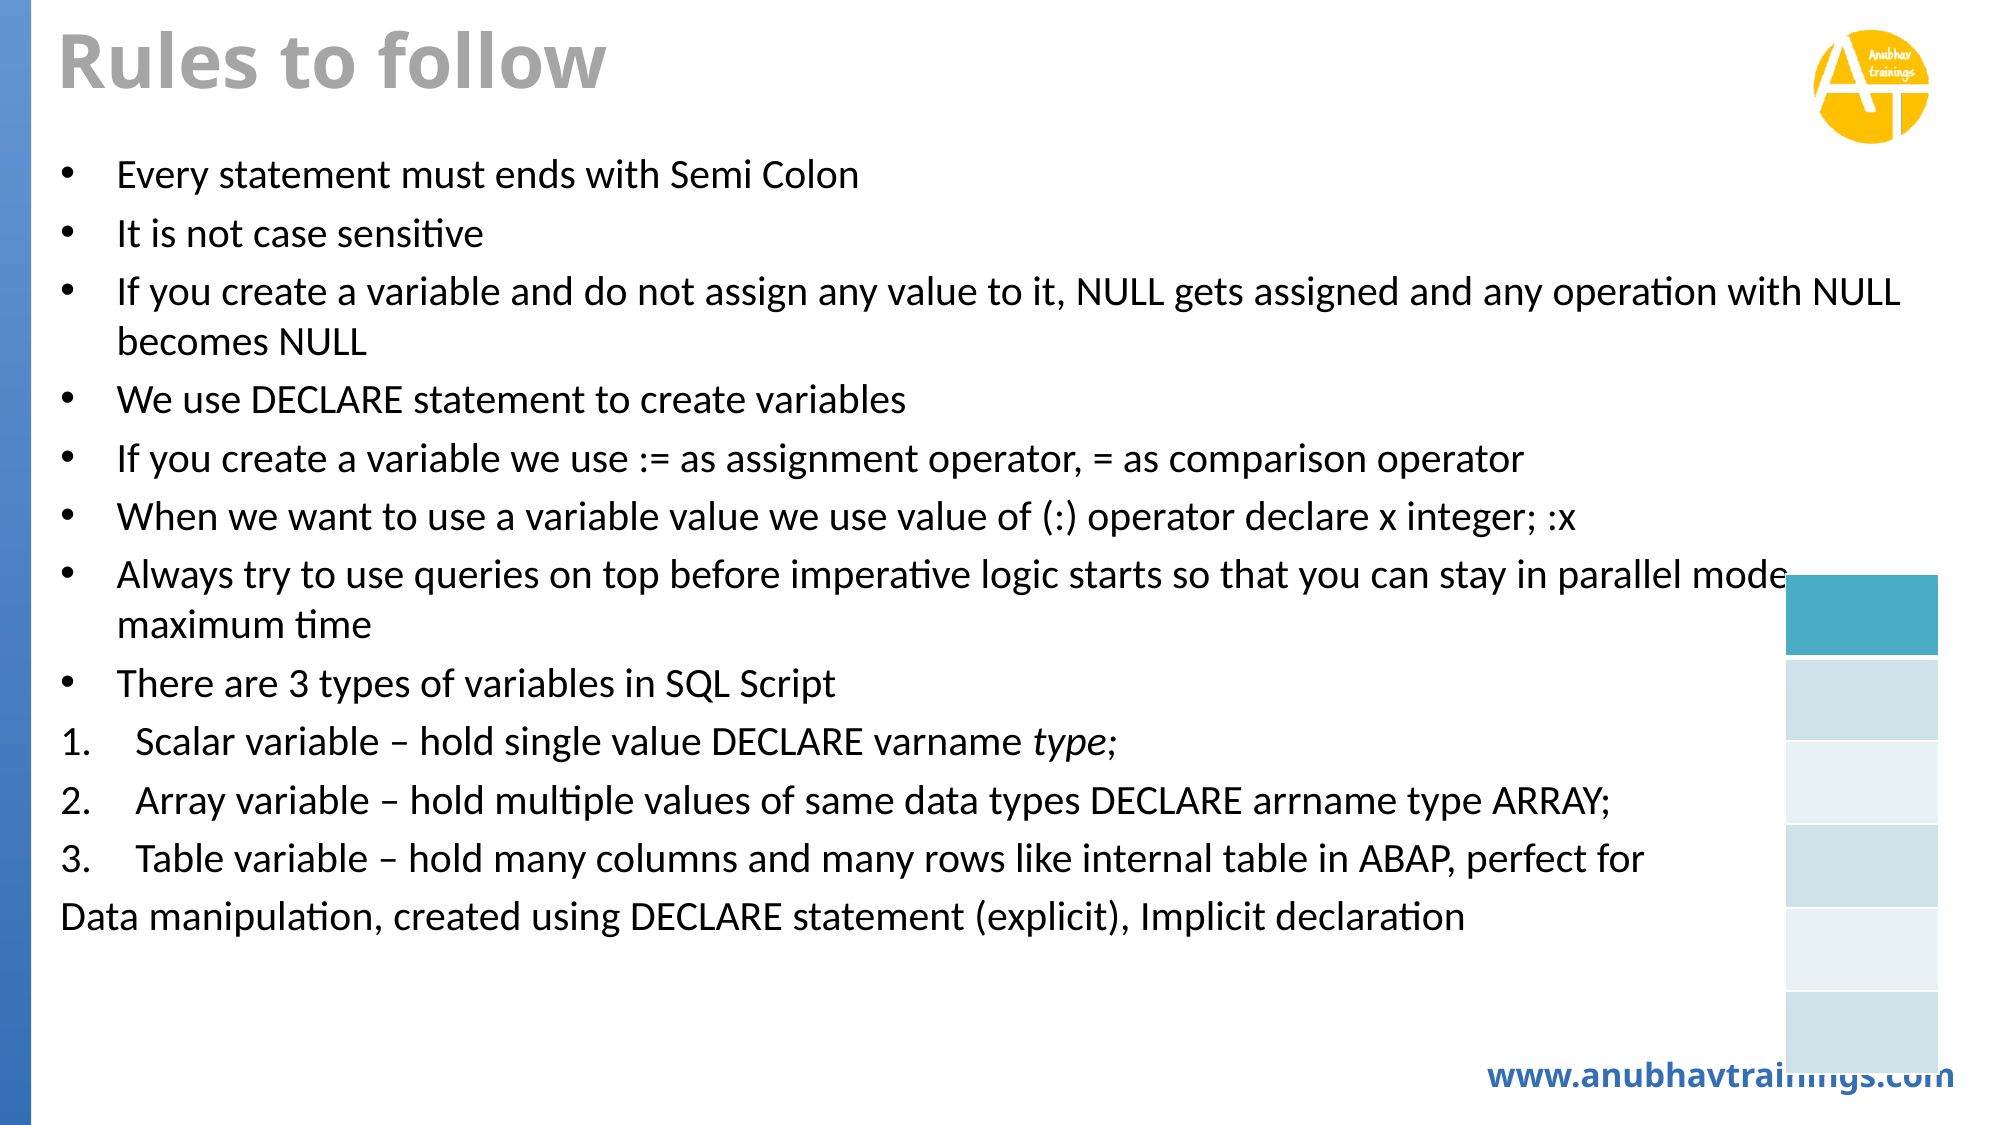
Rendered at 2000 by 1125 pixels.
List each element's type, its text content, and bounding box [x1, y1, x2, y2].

table_cell [1786, 742, 1938, 823]
list Every statement must ends with Semi Colon It is not case sensitive If you create a variable and do not assign any value to it, NULL gets assigned and any operation with NULL becomes NULL We use DECLARE statement to create variables If you create a variable we use := as assignment operator, = as comparison operator When we want to use a variable value we use value of (:) operator declare x integer; :x Always try to use queries on top before imperative logic starts so that you can stay in parallel mode maximum time There are 3 types of variables in SQL Script Scalar variable – hold single value DECLARE varname type; Array variable – hold multiple values of same data types DECLARE arrname type ARRAY; Table variable – hold many columns and many rows like internal table in ABAP, perfect for Data manipulation, created using DECLARE statement (explicit), Implicit declaration [60, 137, 1922, 1059]
table_cell [1786, 992, 1938, 1073]
table_cell [1786, 660, 1938, 740]
table_cell [1786, 825, 1938, 907]
table_cell [1786, 909, 1938, 990]
title Rules to follow [56, 0, 1654, 117]
picture [1802, 22, 1935, 153]
table_header [1786, 575, 1938, 655]
